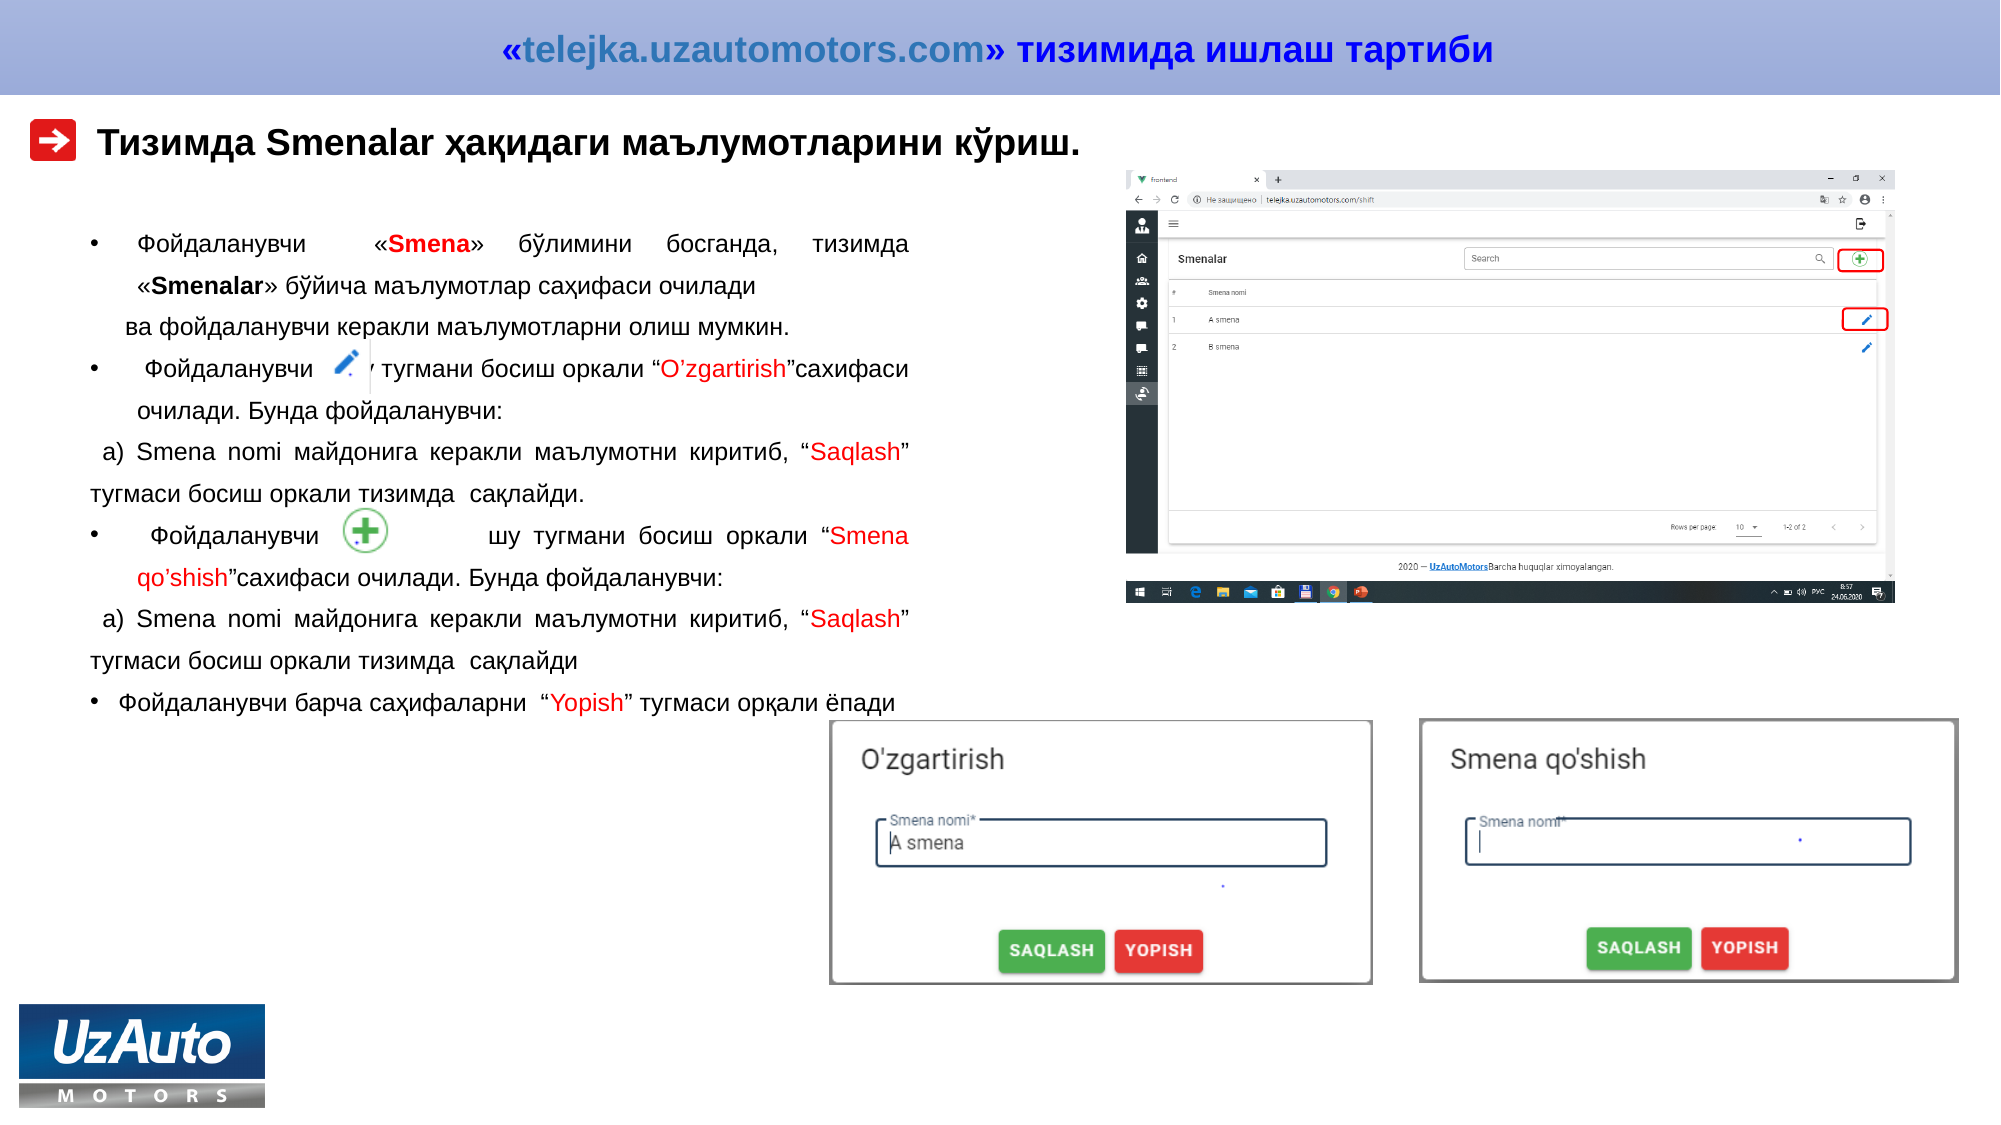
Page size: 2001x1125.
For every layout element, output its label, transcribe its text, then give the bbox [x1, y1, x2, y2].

picture [1419, 718, 1959, 983]
text_box Фойдаланувчи «Smena» бўлимини босганда, тизимда «Smenalar» бўйича маълумотлар саҳифаси очилади ва фойдаланувчи керакли маълумотларни олиш мумкин. Фойдаланувчи шу тугмани босиш оркали “O’zgartirish”сахифаси очилади. Бунда фойдаланувчи: а) Smena nomi майдонига керакли маълумотни киритиб, “Saqlash” тугмаси босиш оркали тизимда сақлайди. Фойдаланувчи шу тугмани босиш оркали “Smena qo’shish”сахифаси очилади. Бунда фойдаланувчи: а) Smena nomi майдонига керакли маълумотни киритиб, “Saqlash” тугмаси босиш оркали тизимда сақлайди Фойдаланувчи барча саҳифаларни “Yopish” тугмаси орқали ёпади [75, 208, 924, 849]
picture [1126, 170, 1895, 603]
picture [30, 119, 76, 161]
picture [337, 502, 393, 558]
picture [829, 720, 1373, 985]
picture [19, 1004, 265, 1108]
text_box «telejka.uzautomotors.com» тизимида ишлаш тартиби [0, 0, 2000, 95]
picture [314, 339, 372, 394]
text_box Тизимда Smenalar ҳақидаги маълумотларини кўриш. [82, 110, 1505, 170]
